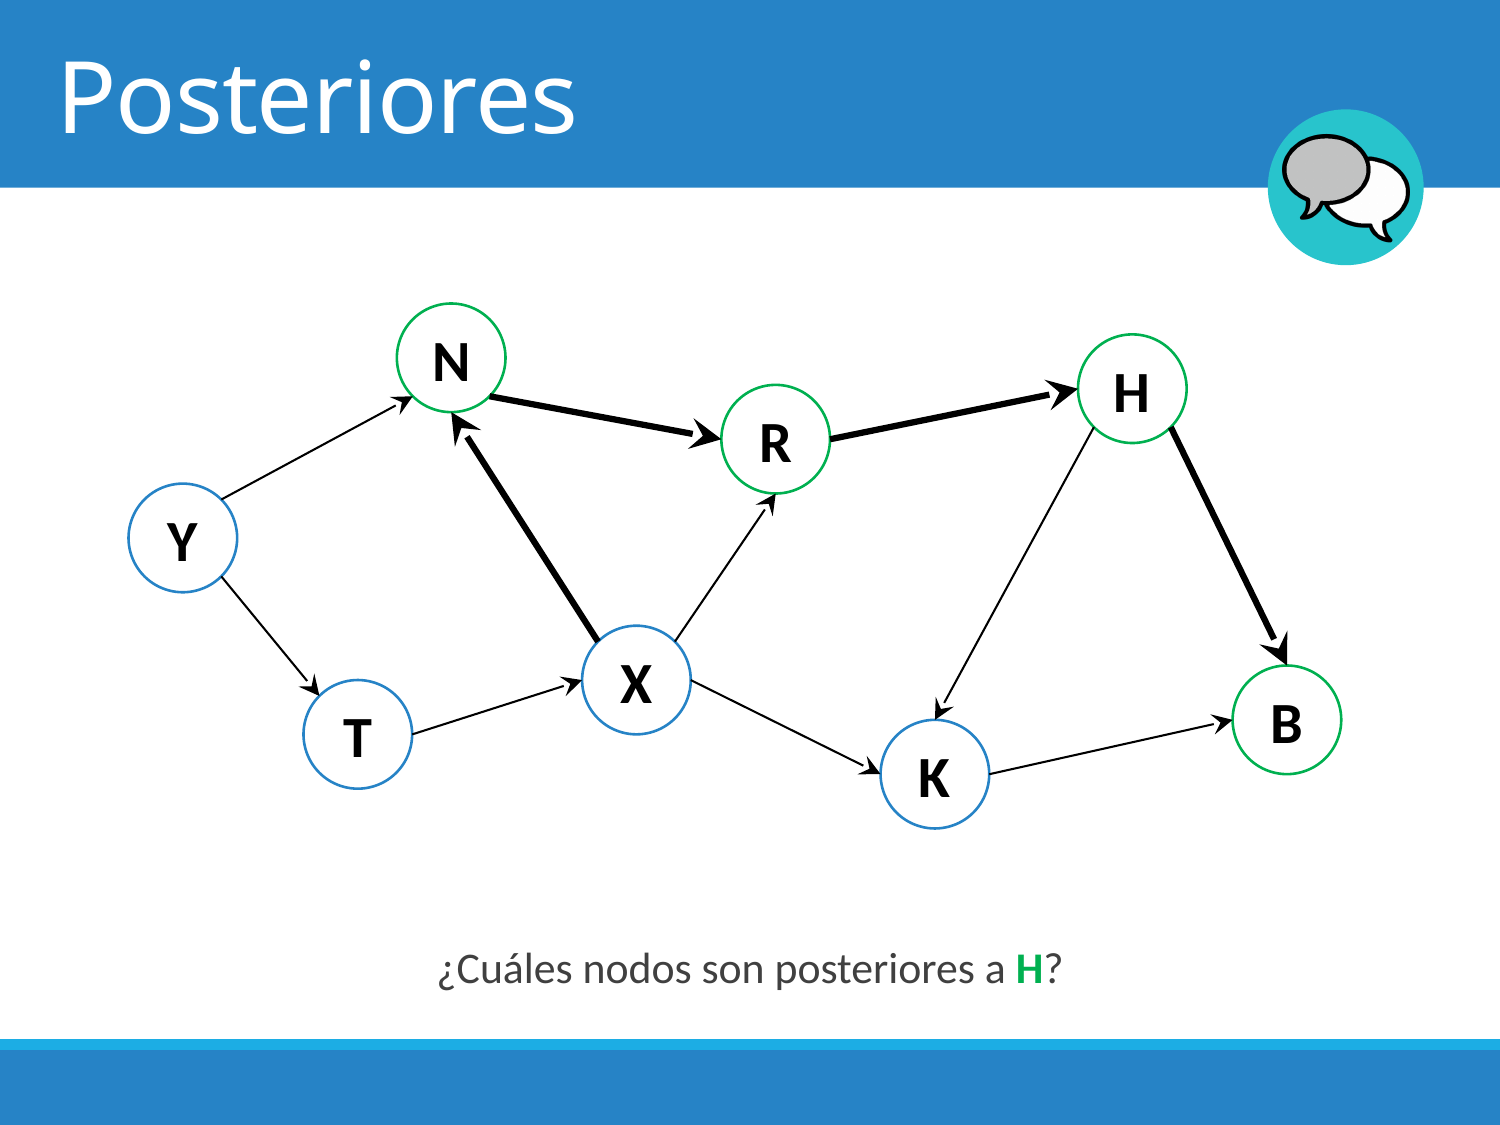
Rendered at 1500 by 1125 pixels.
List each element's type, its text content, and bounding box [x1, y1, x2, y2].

text_box R [720, 383, 831, 495]
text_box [489, 395, 722, 440]
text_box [829, 388, 1079, 440]
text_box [220, 395, 414, 501]
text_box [934, 426, 1095, 721]
text_box H [1076, 333, 1188, 445]
text_box X [580, 624, 692, 736]
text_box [450, 411, 599, 643]
list ¿Cuáles nodos son posteriores a H? [41, 906, 1459, 1001]
text_box N [395, 302, 507, 414]
text_box Y [127, 482, 239, 594]
text_box T [302, 678, 414, 790]
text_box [1170, 426, 1288, 666]
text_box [674, 493, 777, 643]
picture [1282, 188, 1410, 252]
text_box K [879, 718, 990, 830]
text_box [220, 575, 320, 697]
text_box B [1231, 665, 1343, 776]
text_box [988, 719, 1234, 775]
title Posteriores [41, 0, 1459, 188]
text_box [690, 679, 882, 775]
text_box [411, 679, 583, 735]
